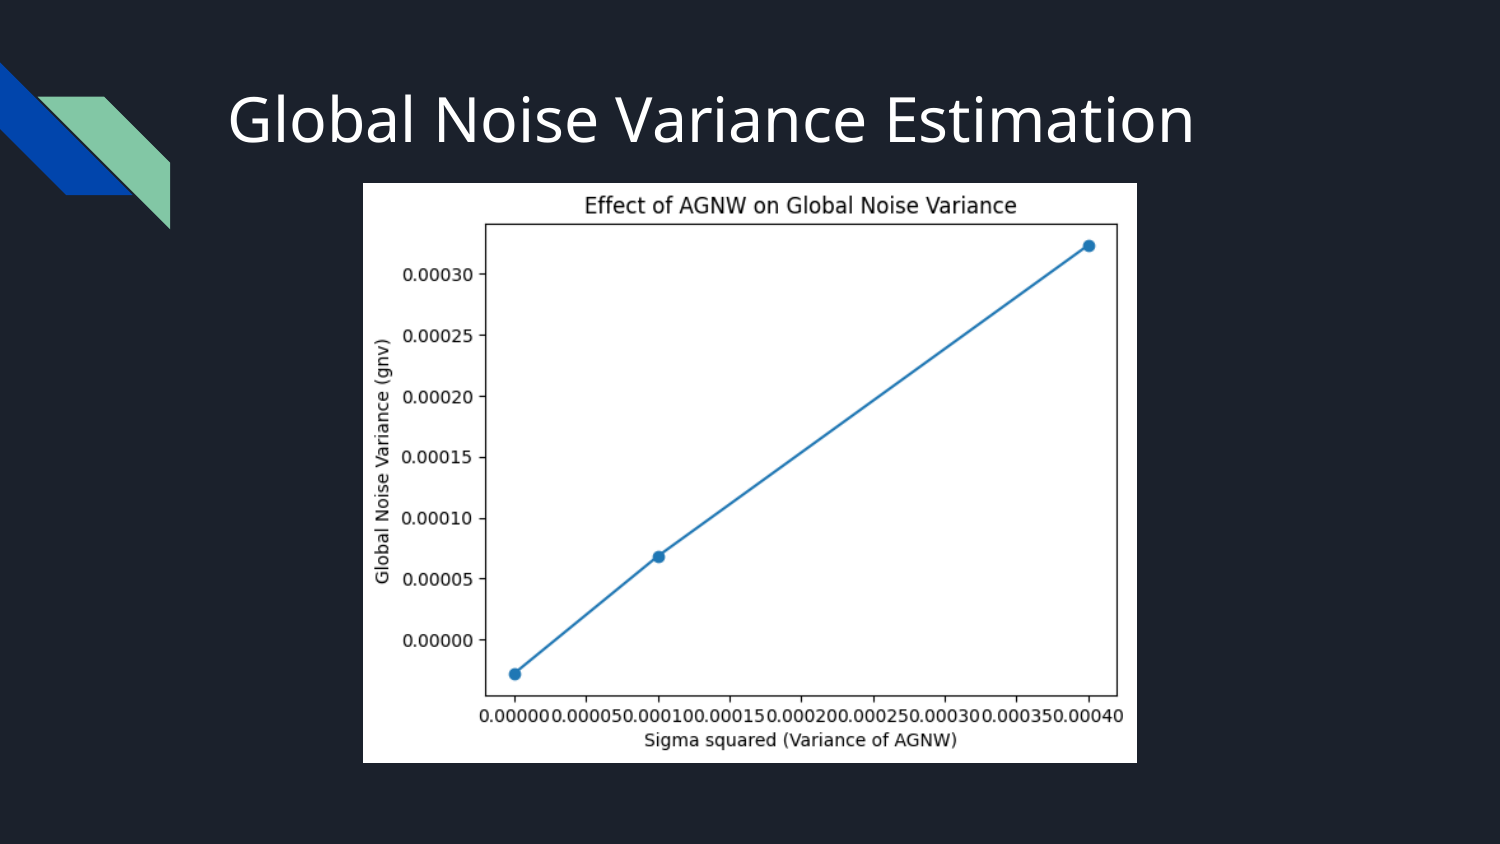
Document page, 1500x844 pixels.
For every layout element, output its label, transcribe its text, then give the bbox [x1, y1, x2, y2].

picture [362, 183, 1138, 764]
title Global Noise Variance Estimation [212, 64, 1368, 215]
